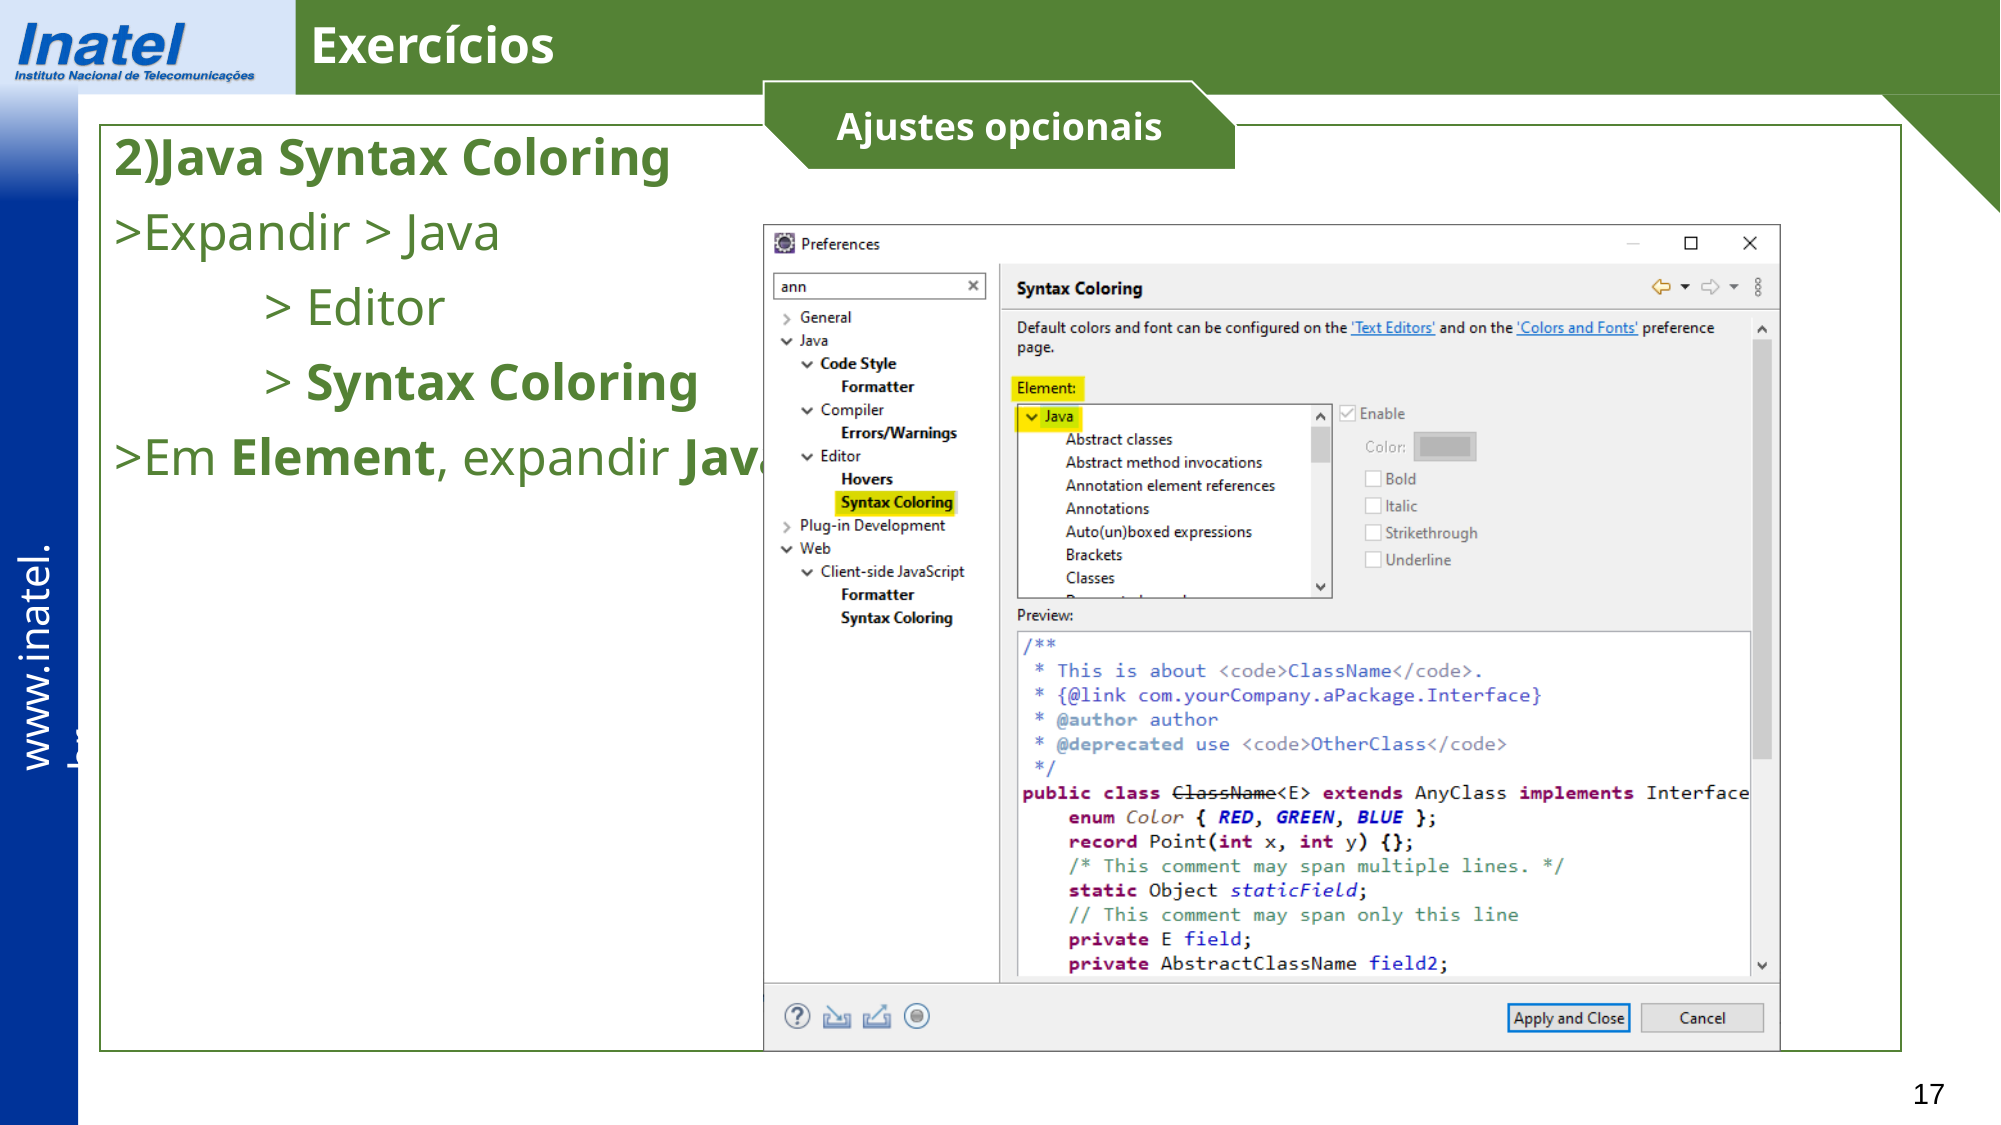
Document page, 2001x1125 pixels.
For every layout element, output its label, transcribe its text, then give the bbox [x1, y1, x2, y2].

text_box Ajustes opcionais [762, 80, 1238, 171]
picture [12, 20, 258, 85]
picture [763, 224, 1781, 1052]
text_box Exercícios [295, 0, 2000, 96]
text_box [1879, 93, 2000, 215]
text_box 2)Java Syntax Coloring >Expandir > Java > Editor > Syntax Coloring >Em Element, expandir Java [99, 124, 1902, 1052]
